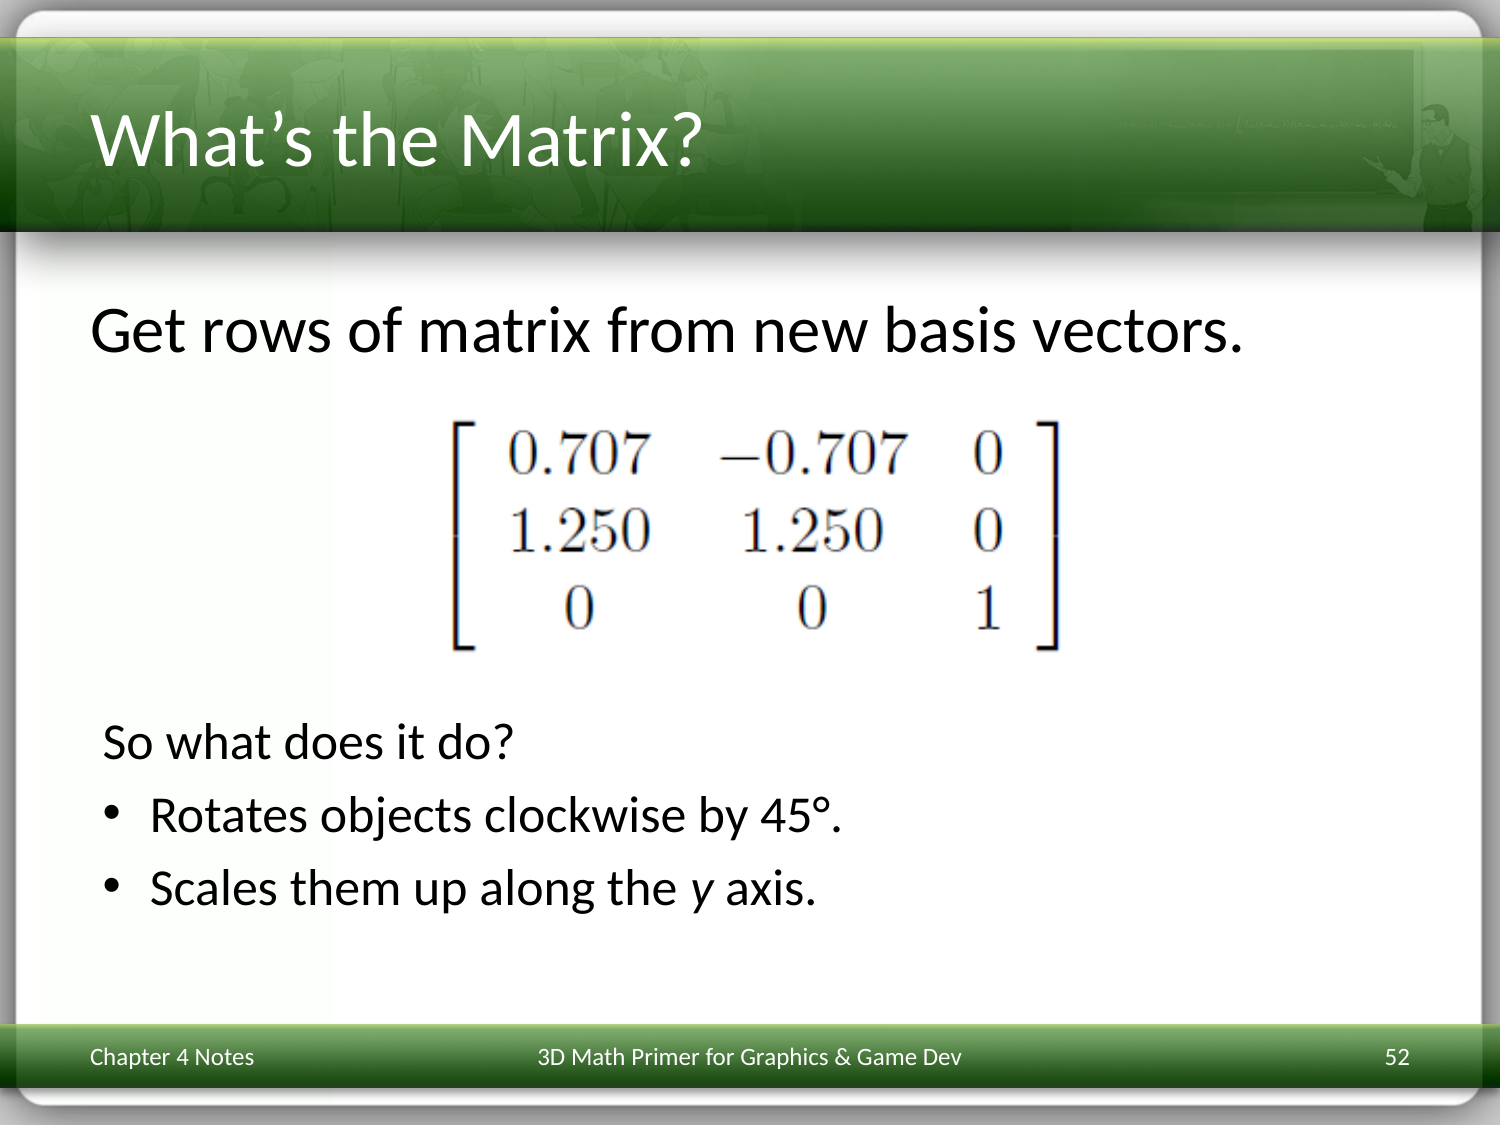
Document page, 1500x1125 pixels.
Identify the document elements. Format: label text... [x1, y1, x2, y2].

text_box So what does it do? Rotates objects clockwise by 45°. Scales them up along the y axis. [87, 699, 1438, 925]
slide_number 52 [1074, 1025, 1425, 1085]
slide_number Chapter 4 Notes [75, 1025, 425, 1085]
title What’s the Matrix? [75, 37, 1188, 233]
footer 3D Math Primer for Graphics & Game Dev [512, 1025, 988, 1085]
list Get rows of matrix from new basis vectors. [75, 287, 1388, 388]
picture [0, 0, 1500, 1125]
